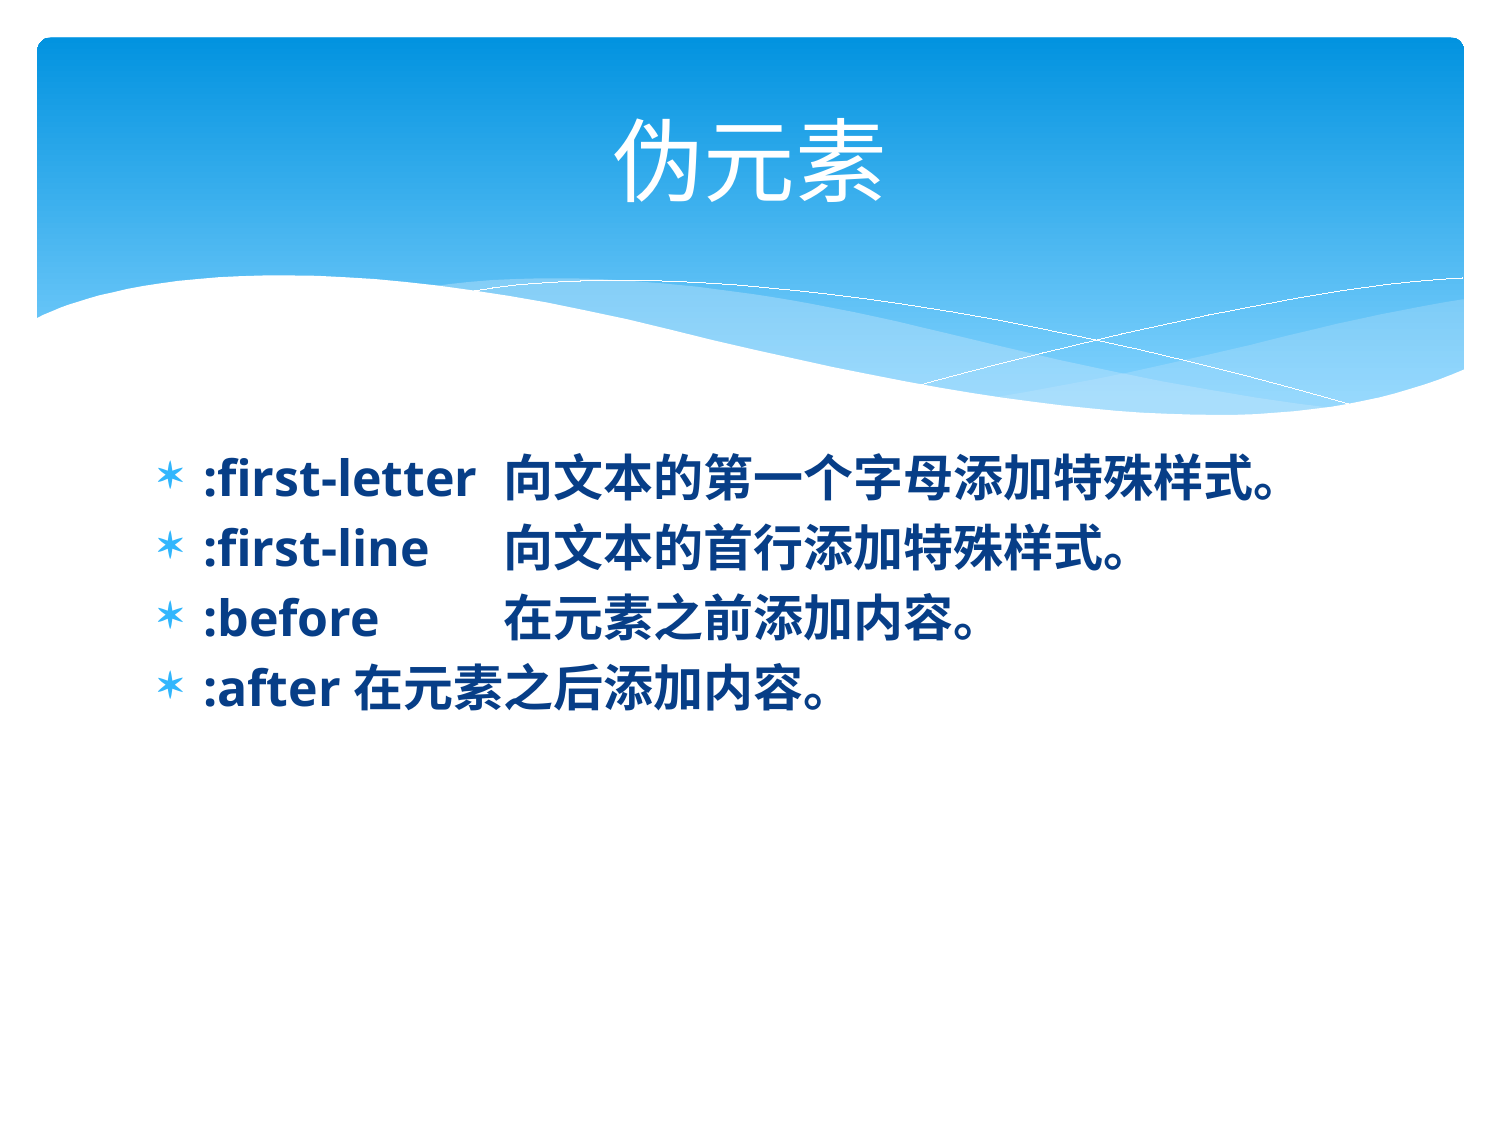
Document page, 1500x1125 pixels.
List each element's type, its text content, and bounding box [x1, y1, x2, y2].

list :first-letter 向文本的第一个字母添加特殊样式。 :first-line 向文本的首行添加特殊样式。 :before 在元素之前添加内容。 :after 在元素之后添加内容。 [143, 438, 1359, 1005]
title 伪元素 [75, 55, 1425, 261]
